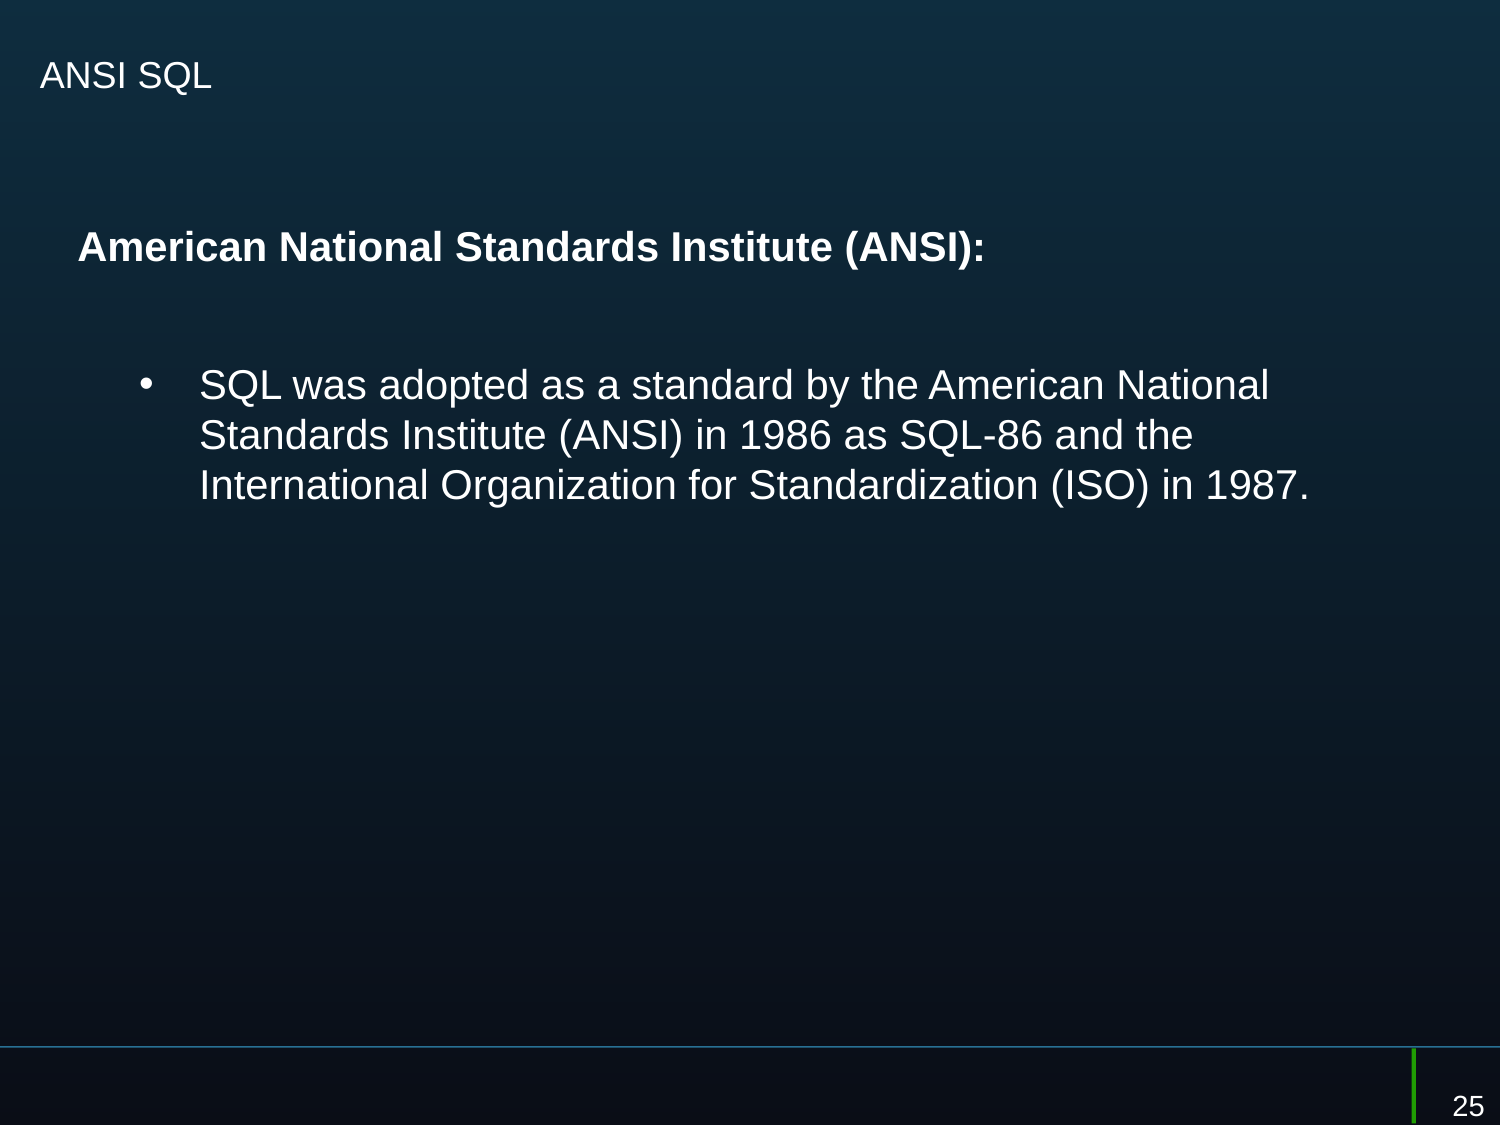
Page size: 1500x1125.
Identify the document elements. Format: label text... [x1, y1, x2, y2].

title ANSI SQL [24, 29, 1150, 118]
text_box 25 [1437, 1079, 1500, 1125]
list American National Standards Institute (ANSI): SQL was adopted as a standard by the American National Standards Institute (ANSI) in 1986 as SQL-86 and the International Organization for Standardization (ISO) in 1987. [62, 212, 1413, 1018]
